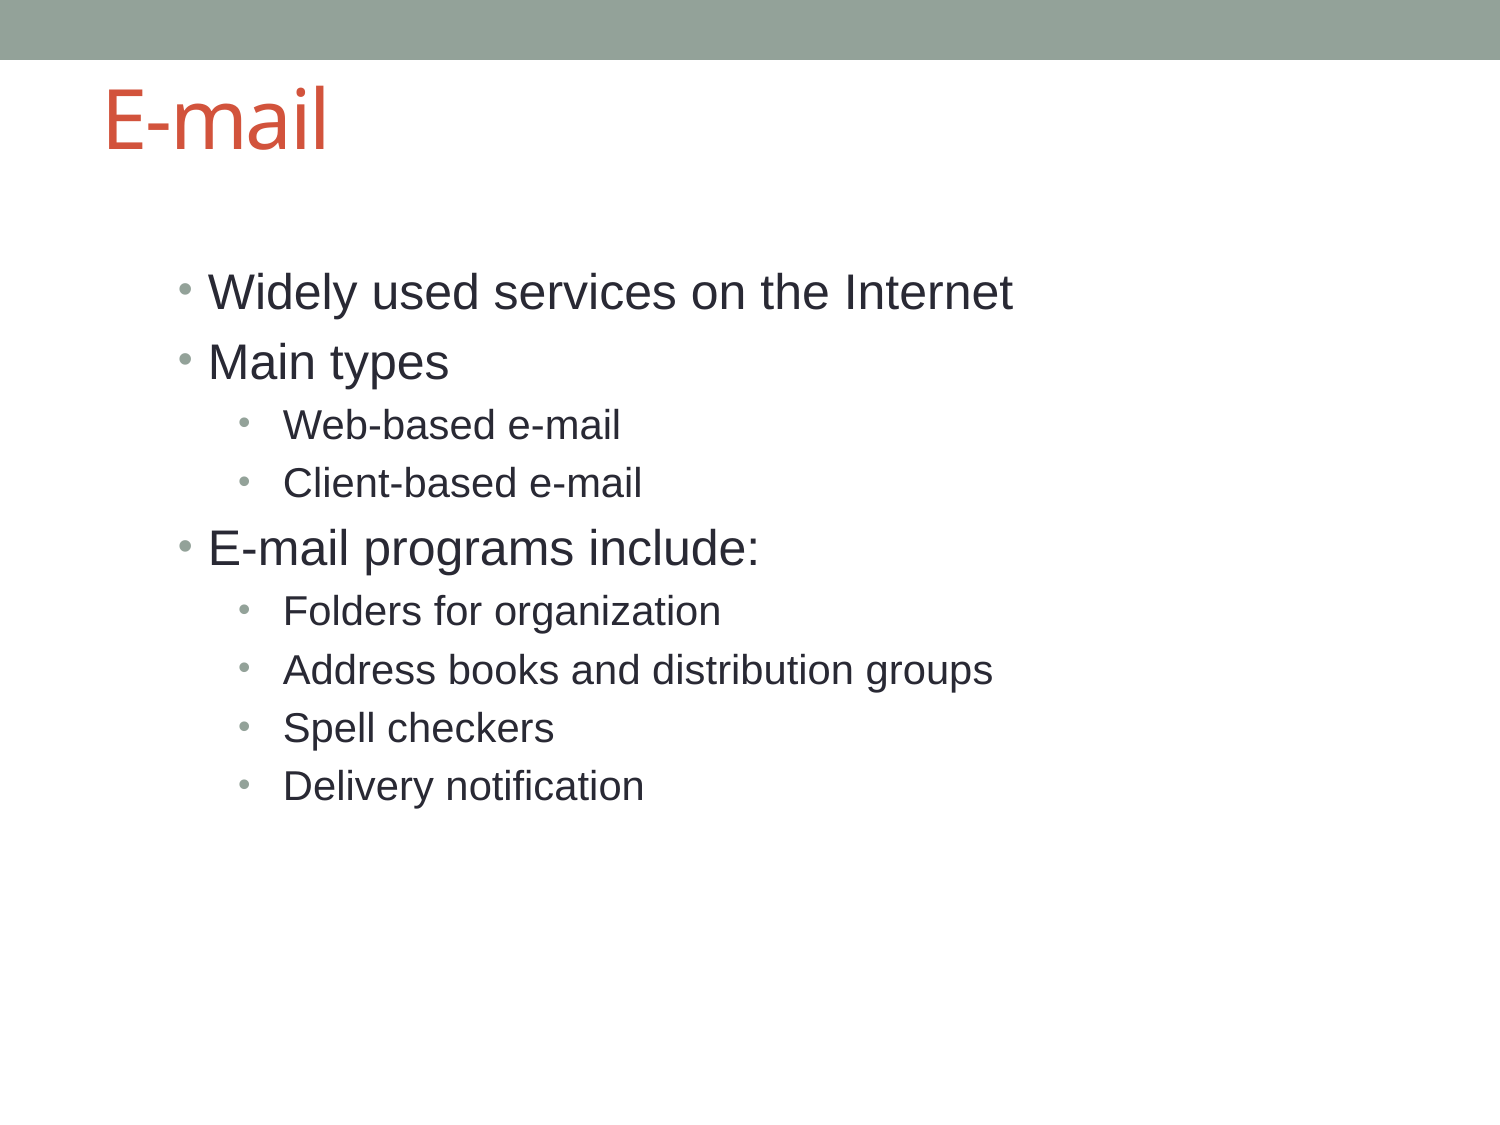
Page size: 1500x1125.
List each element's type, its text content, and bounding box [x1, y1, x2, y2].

list Widely used services on the Internet Main types Web-based e-mail Client-based e-mail E-mail programs include: Folders for organization Address books and distribution groups Spell checkers Delivery notification [162, 251, 1447, 946]
title E-mail [86, 58, 1437, 191]
